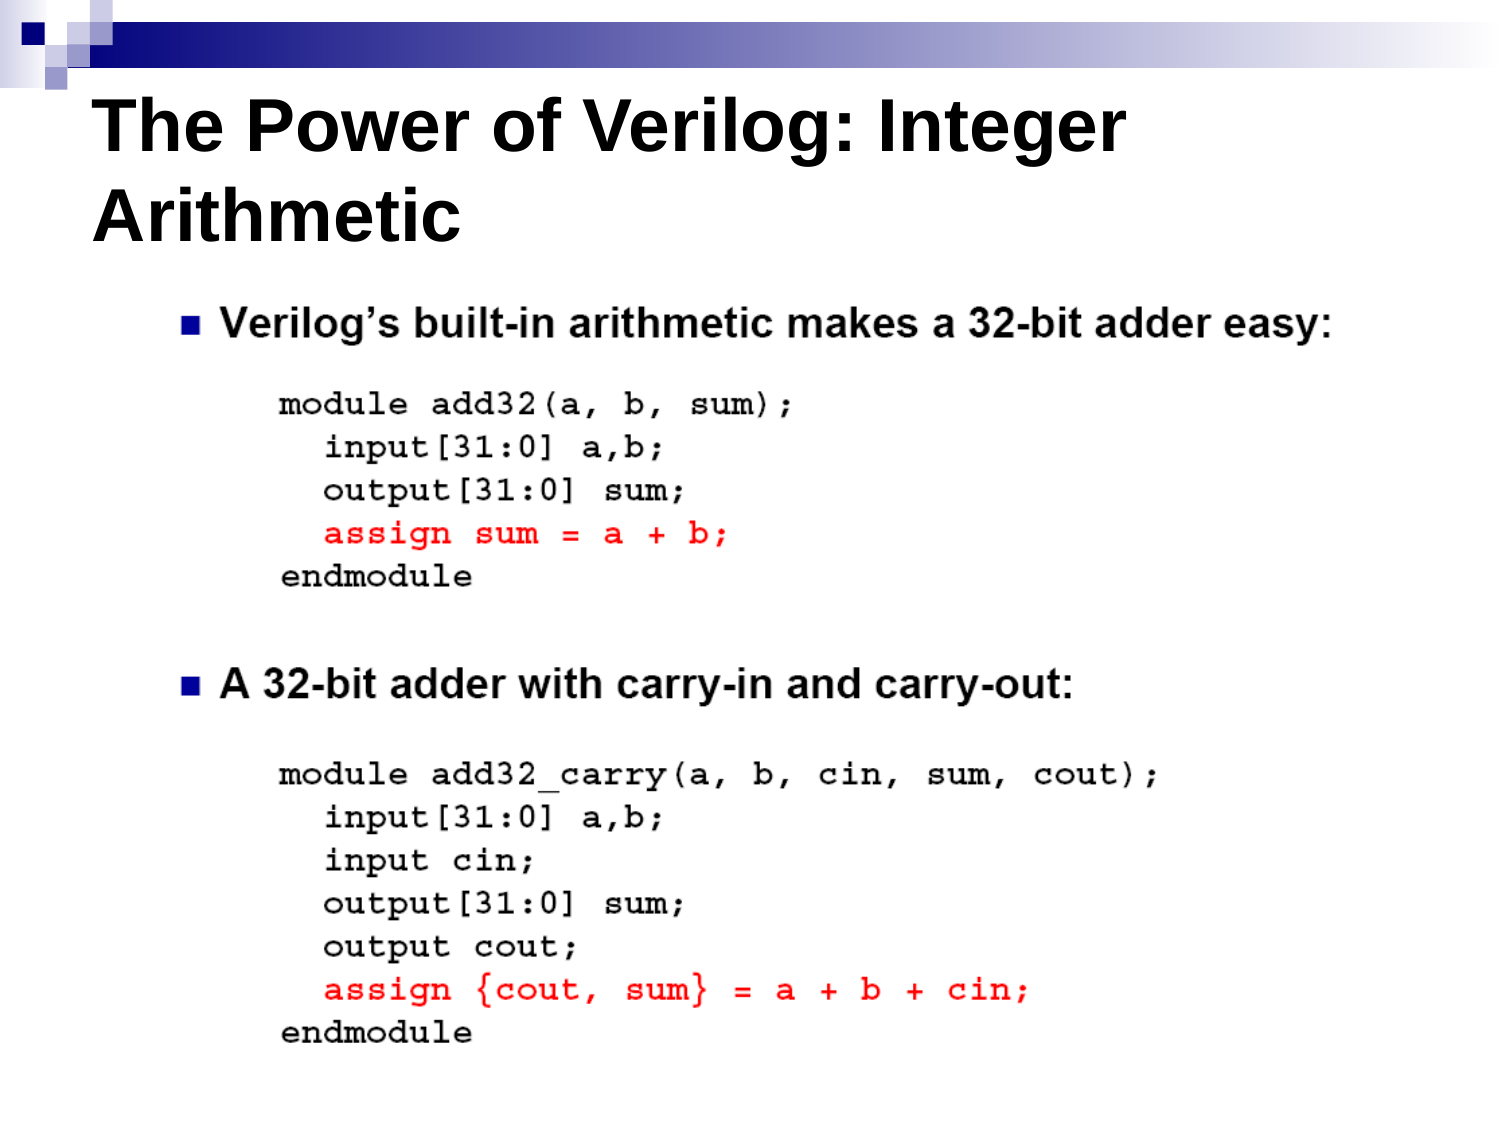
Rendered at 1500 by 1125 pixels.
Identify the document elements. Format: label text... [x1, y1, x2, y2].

title The Power of Verilog: Integer Arithmetic [76, 53, 1436, 280]
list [170, 304, 1388, 1048]
